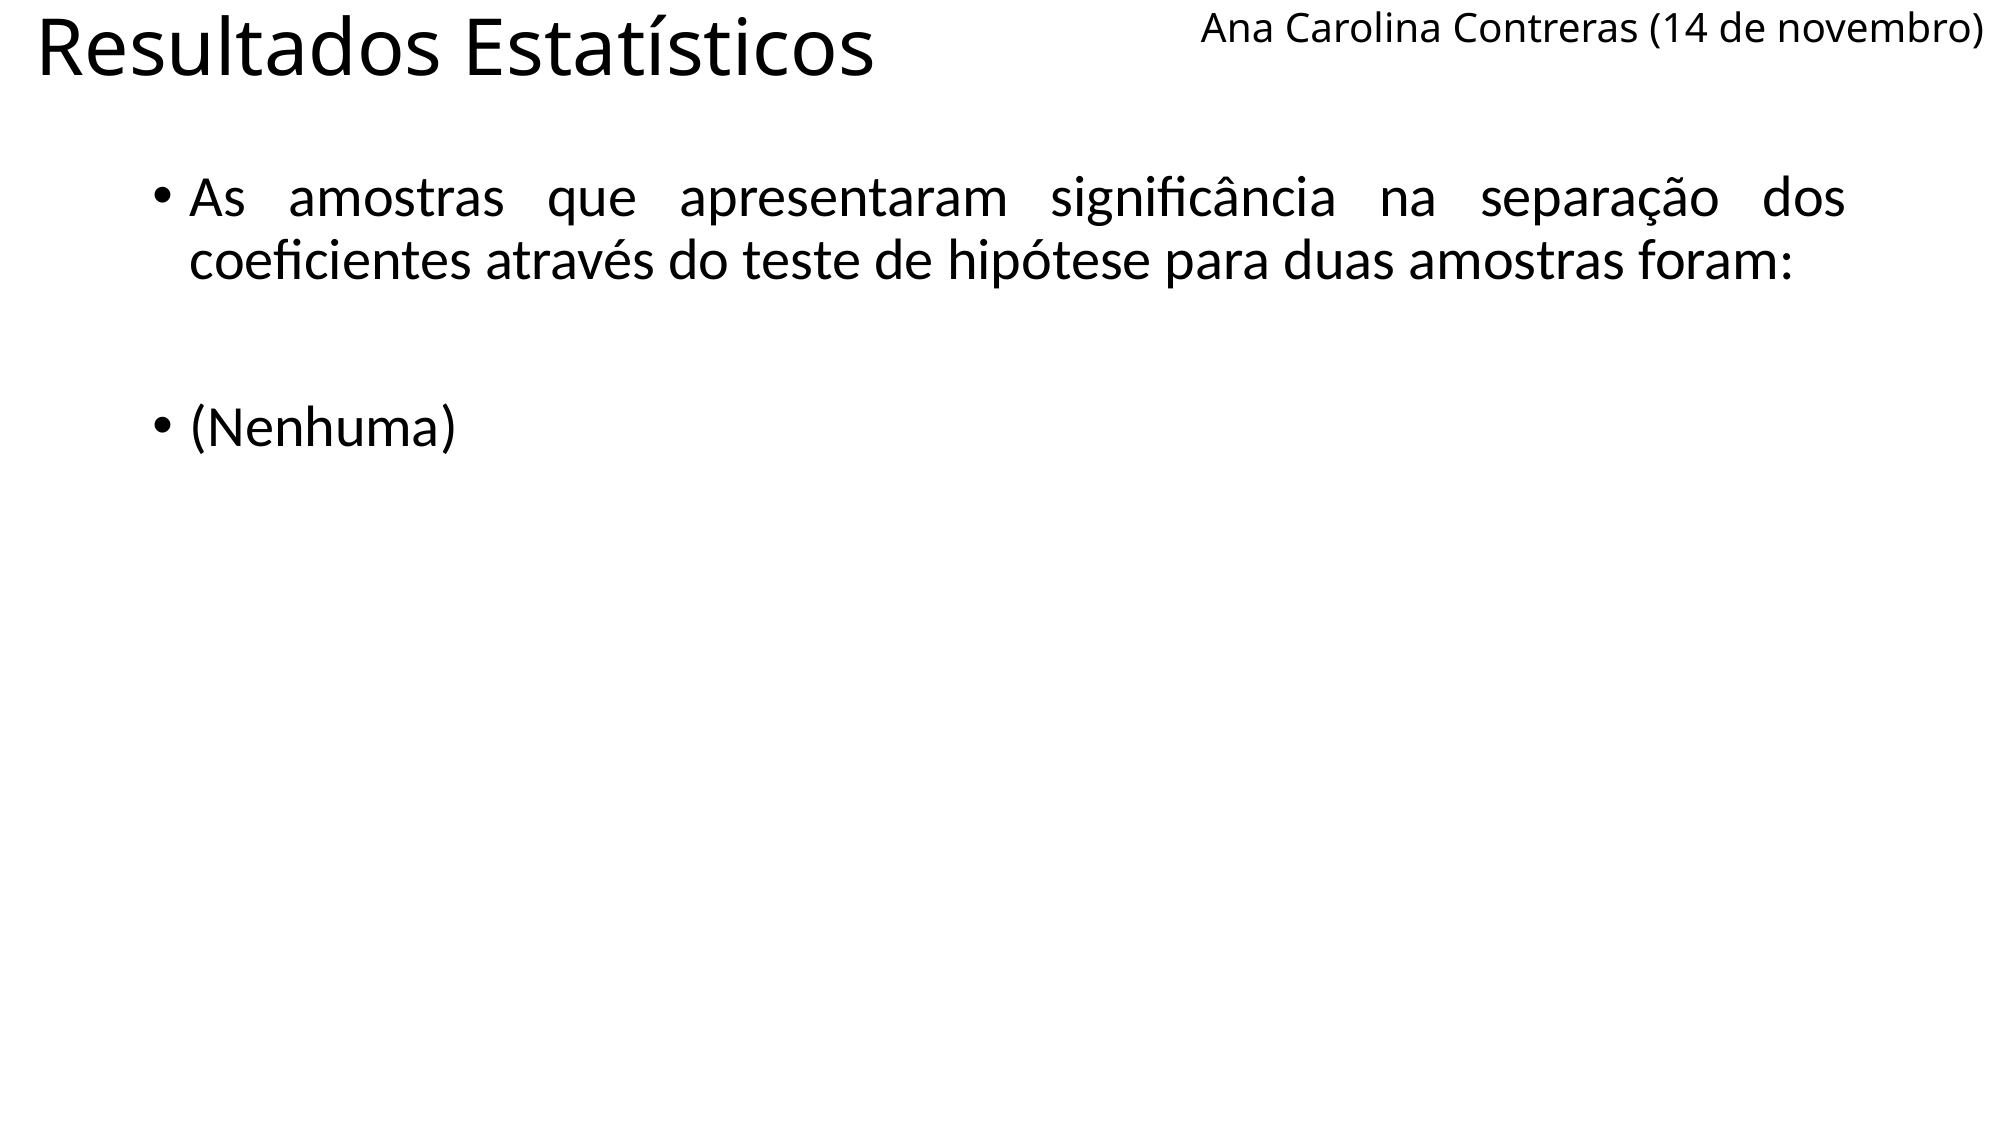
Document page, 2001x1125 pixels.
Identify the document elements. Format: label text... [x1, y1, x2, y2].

title Resultados Estatísticos [20, 0, 1746, 101]
list As amostras que apresentaram significância na separação dos coeficientes através do teste de hipótese para duas amostras foram: (Nenhuma) [137, 158, 1863, 1014]
text_box Ana Carolina Contreras (14 de novembro) [83, 0, 2000, 59]
